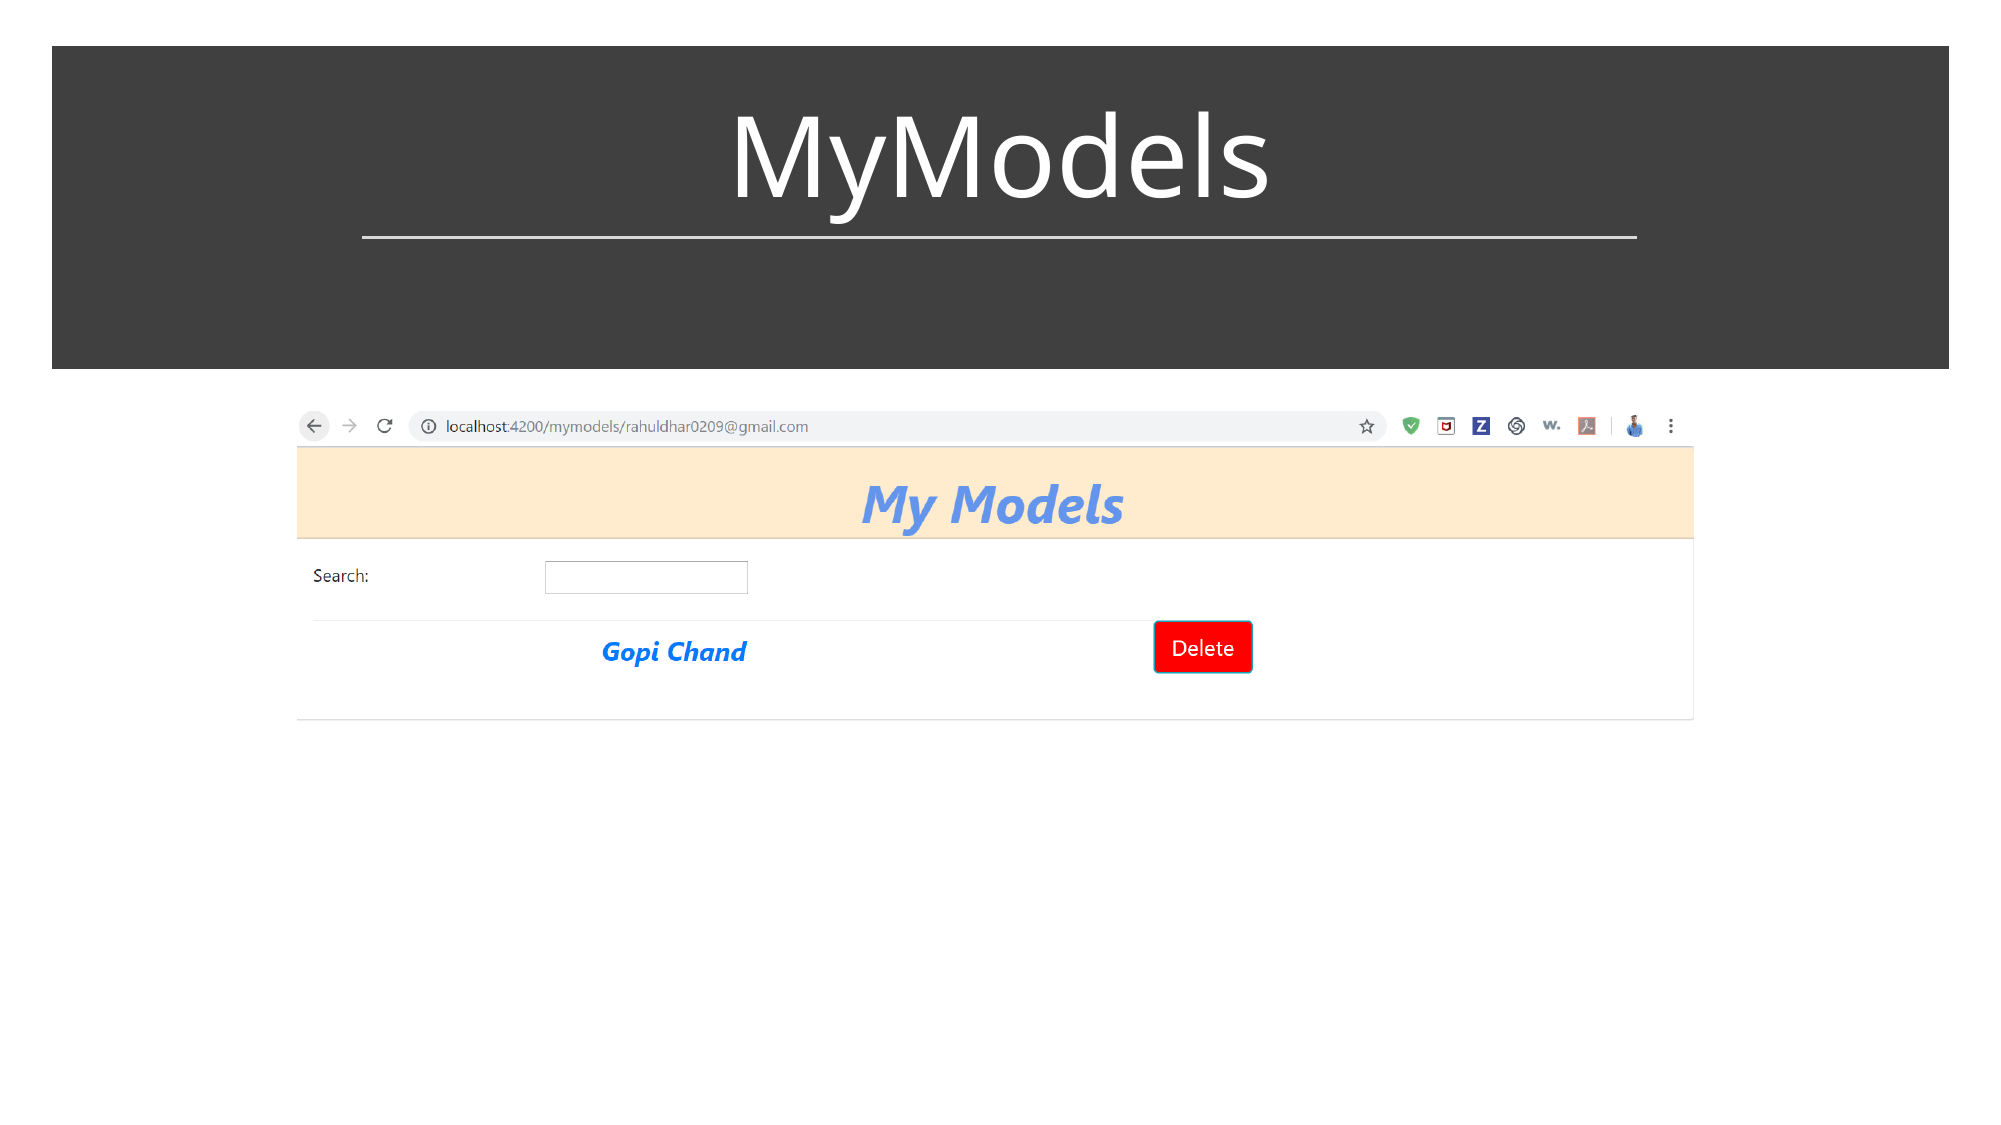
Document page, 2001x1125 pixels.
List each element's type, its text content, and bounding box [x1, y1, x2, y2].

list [297, 411, 1694, 1068]
title MyModels [86, 76, 1914, 230]
text_box [61, 55, 1939, 360]
